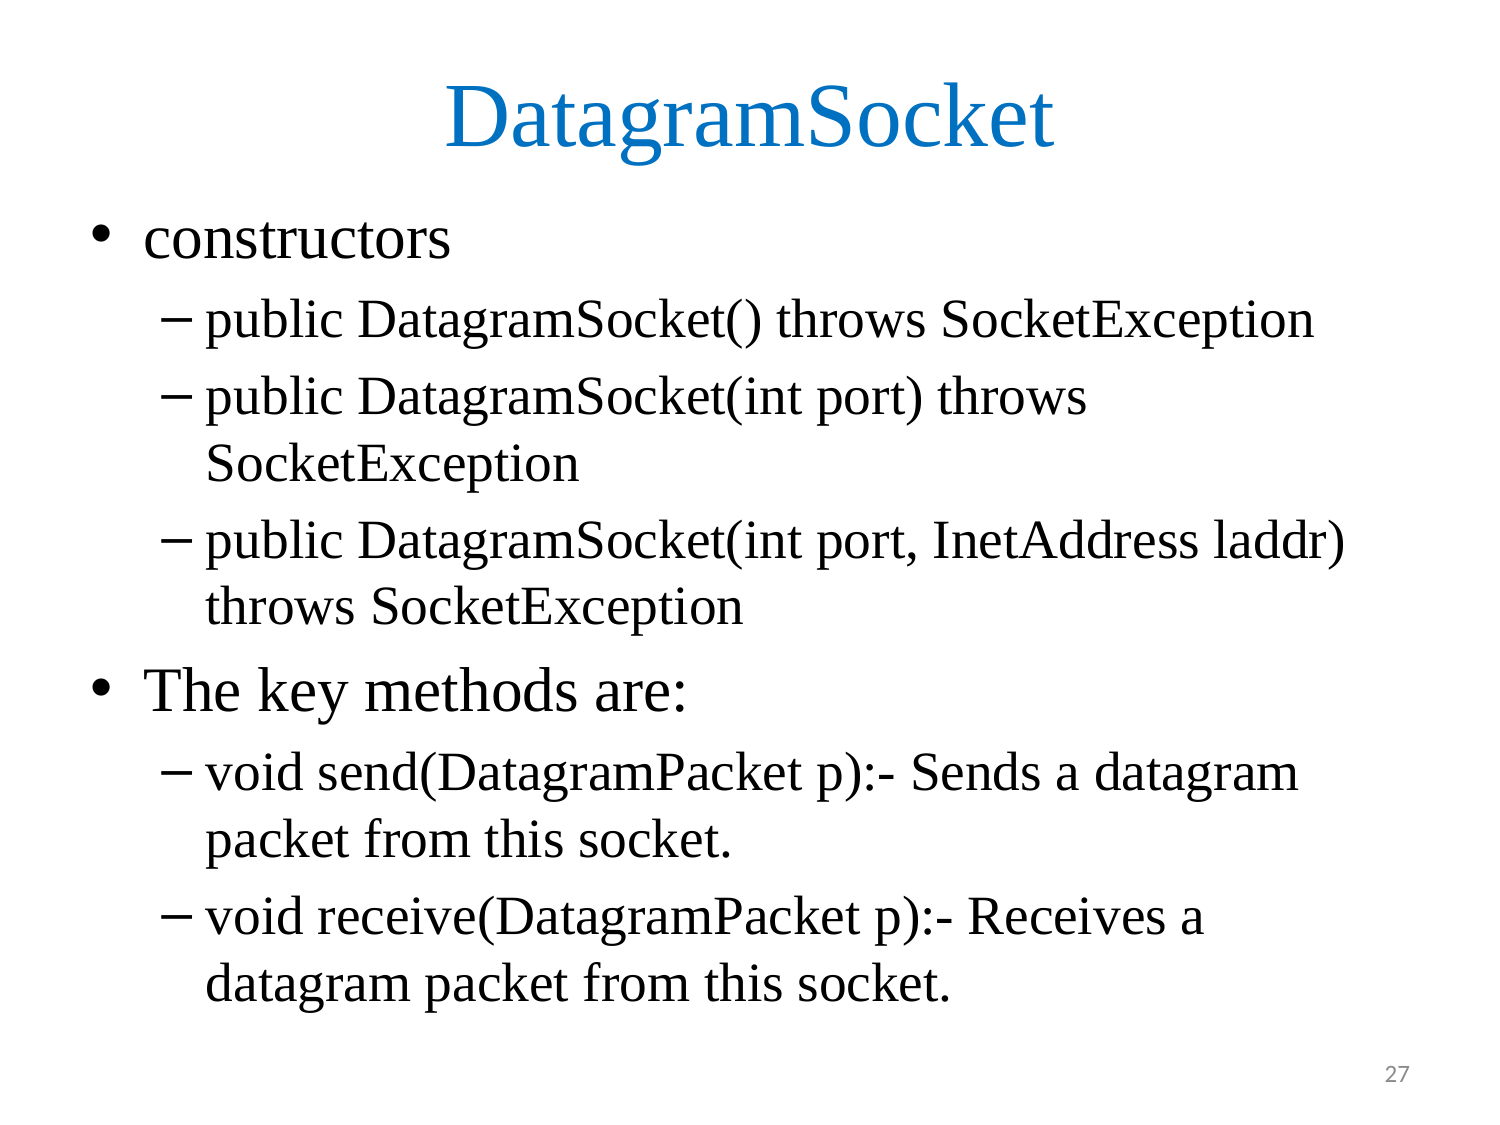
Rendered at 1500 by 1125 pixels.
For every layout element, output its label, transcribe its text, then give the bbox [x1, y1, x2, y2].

title DatagramSocket [75, 45, 1425, 175]
slide_number 27 [1074, 1042, 1425, 1103]
list constructors public DatagramSocket() throws SocketException public DatagramSocket(int port) throws SocketException public DatagramSocket(int port, InetAddress laddr) throws SocketException The key methods are: void send(DatagramPacket p):- Sends a datagram packet from this socket. void receive(DatagramPacket p):- Receives a datagram packet from this socket. [75, 187, 1425, 1025]
